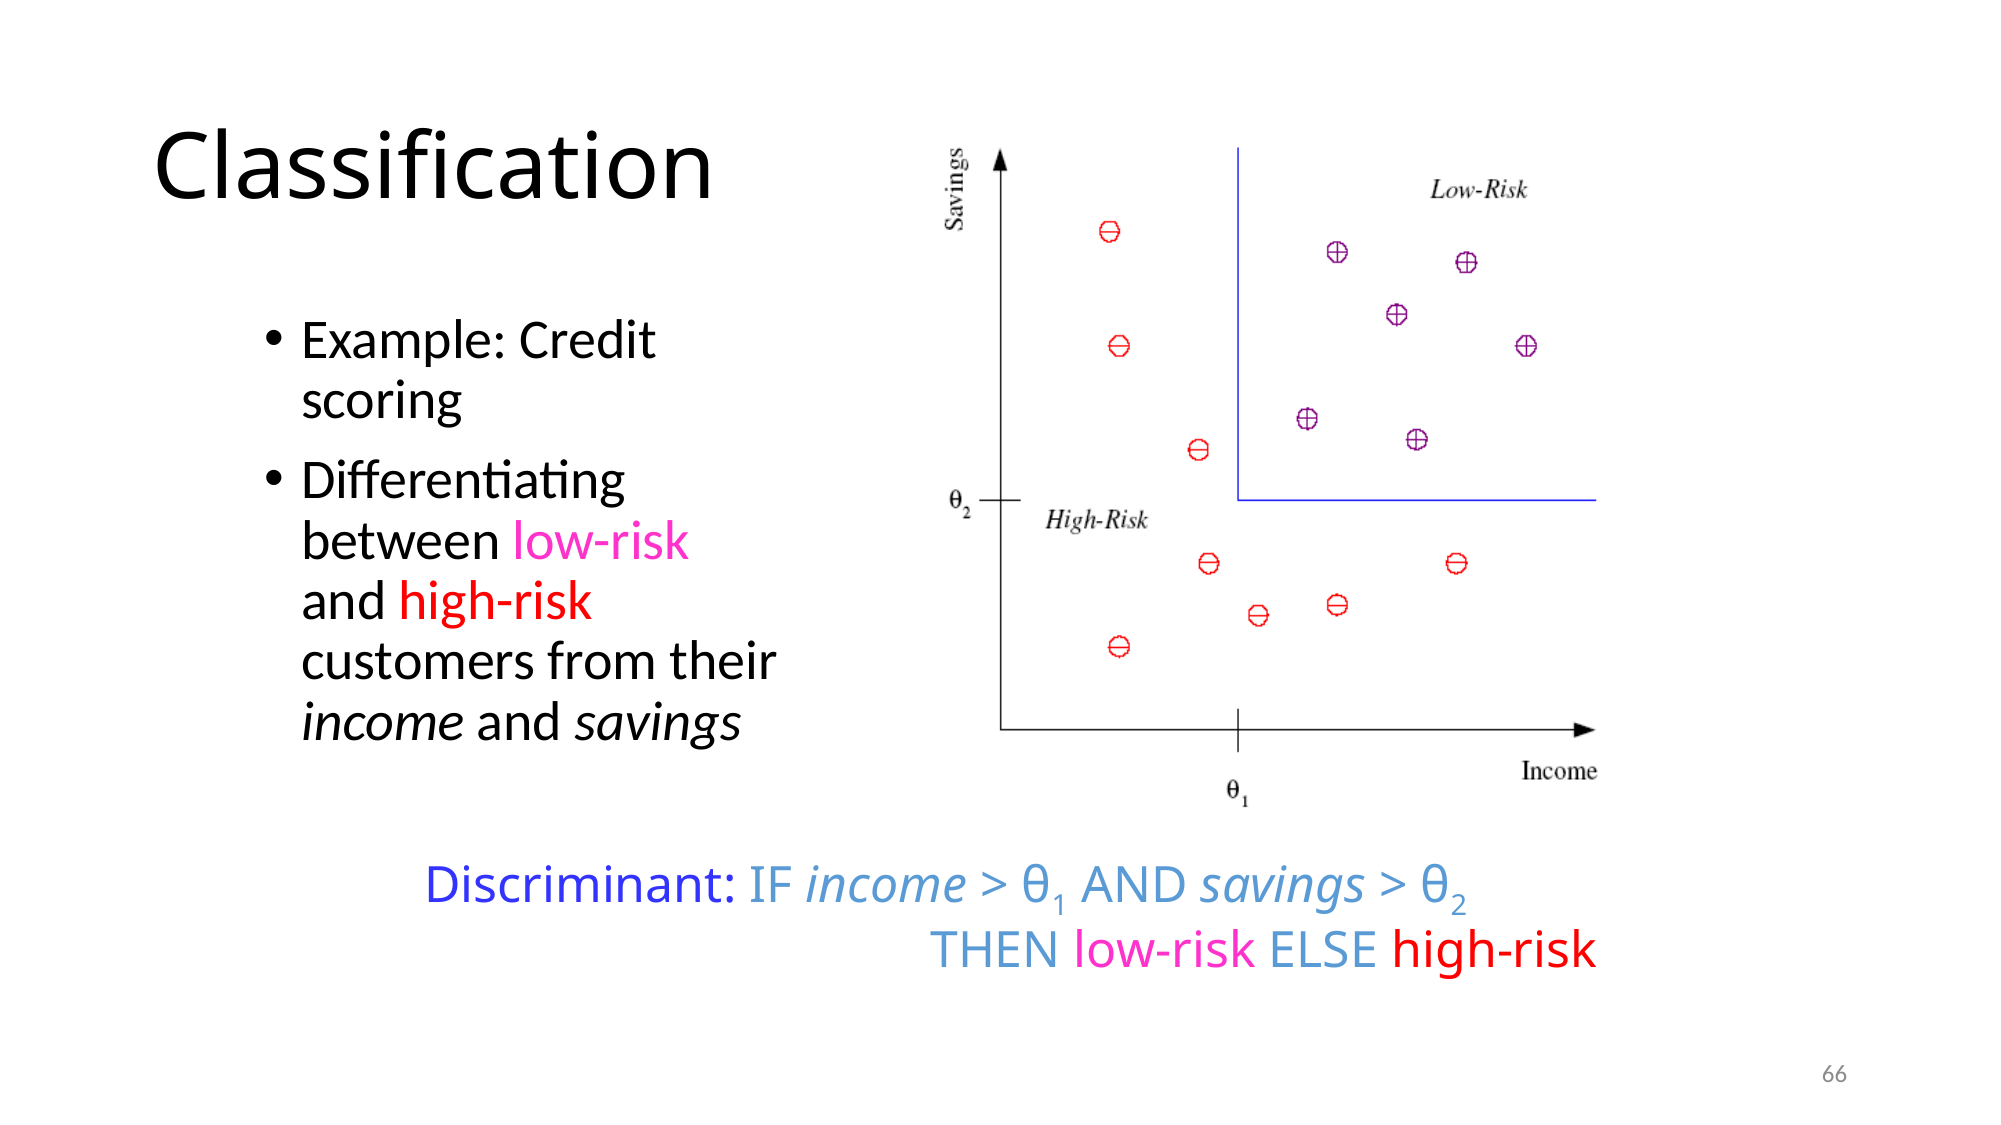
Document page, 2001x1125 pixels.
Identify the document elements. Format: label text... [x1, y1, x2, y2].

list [905, 90, 1675, 823]
text_box Discriminant: IF income > θ1 AND savings > θ2 THEN low-risk ELSE high-risk [409, 846, 1686, 976]
title Classification [137, 59, 1863, 278]
list Example: Credit scoring Differentiating between low-risk and high-risk customers from their income and savings [249, 302, 796, 823]
slide_number 66 [1412, 1042, 1863, 1103]
